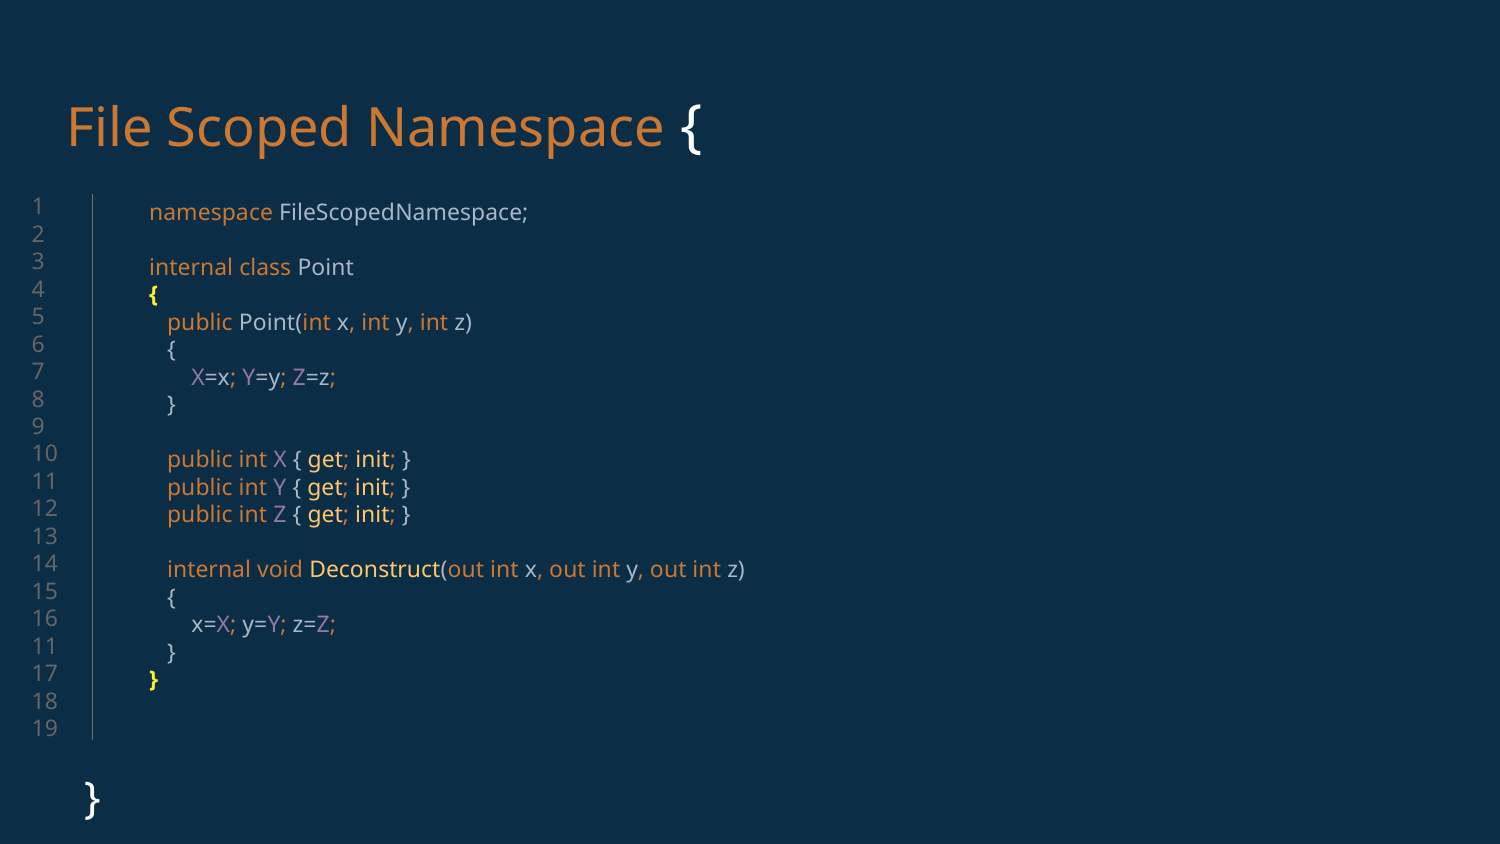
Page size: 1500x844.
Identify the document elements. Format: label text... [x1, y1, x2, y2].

title File Scoped Namespace { [51, 72, 1449, 167]
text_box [50, 193, 135, 839]
list namespace FileScopedNamespace; internal class Point { public Point(int x, int y, int z) { X=x; Y=y; Z=z; } public int X { get; init; } public int Y { get; init; } public int Z { get; init; } internal void Deconstruct(out int x, out int y, out int z) { x=X; y=Y; z=Z; } } [134, 182, 1405, 757]
text_box 1 2 3 4 5 6 7 8 9 10 11 12 13 14 15 16 1117 18 19 [16, 176, 82, 757]
